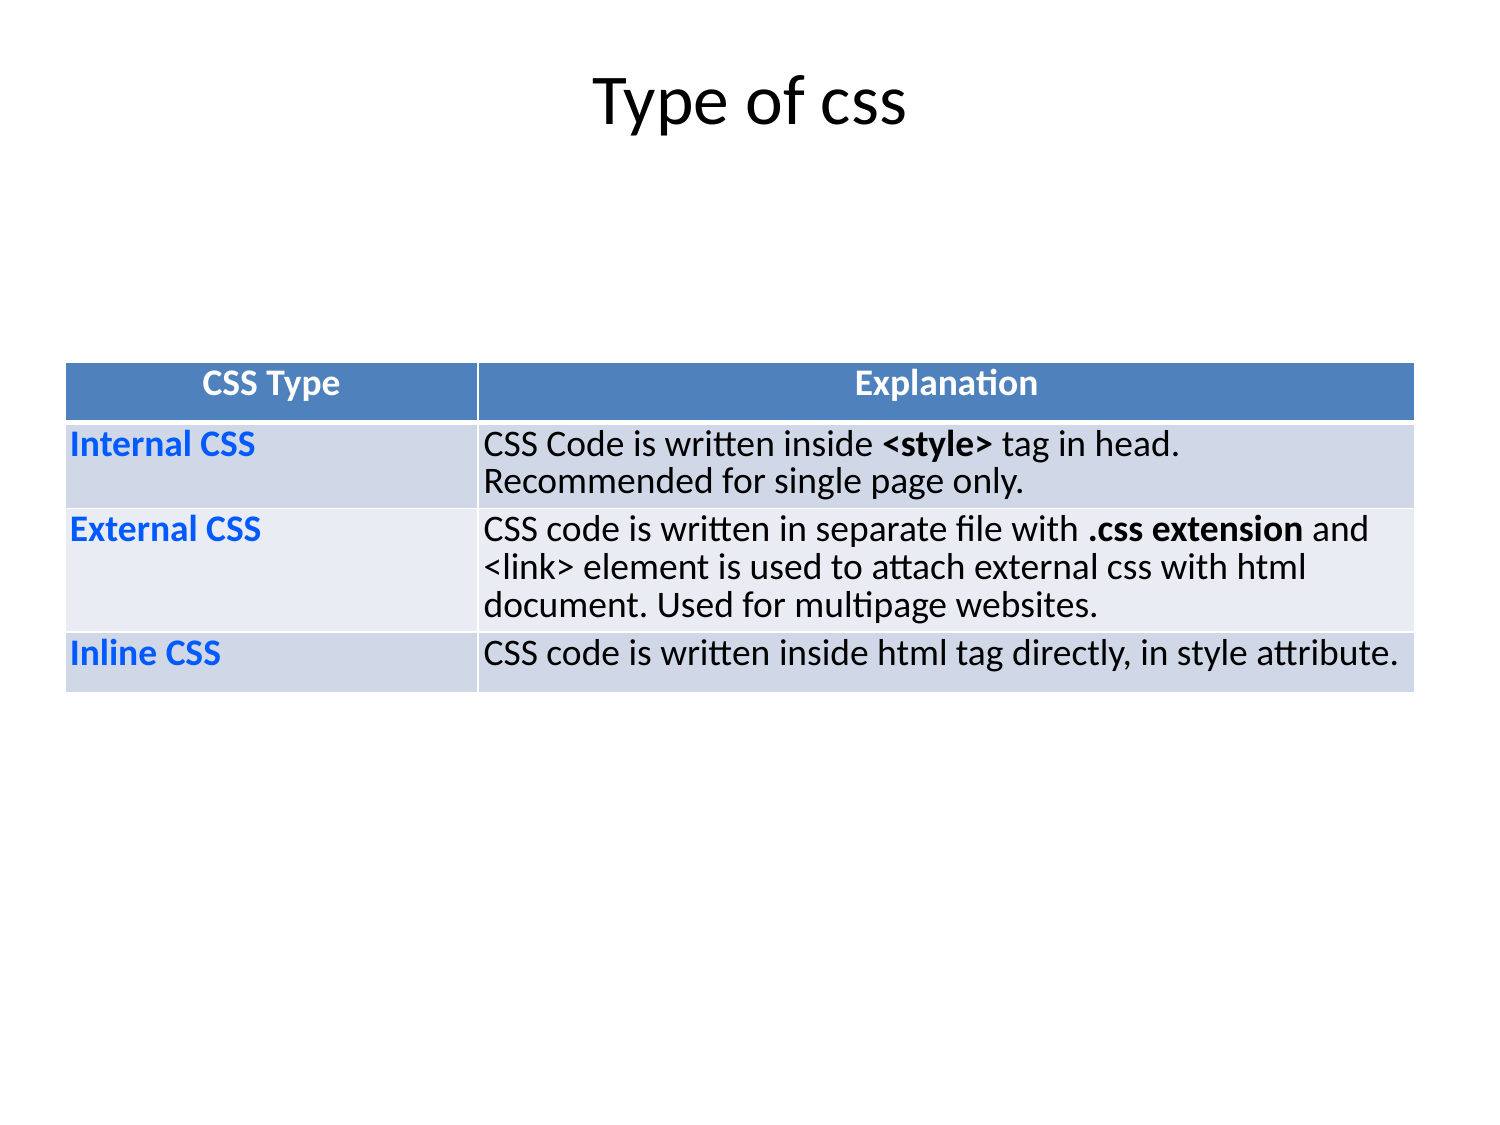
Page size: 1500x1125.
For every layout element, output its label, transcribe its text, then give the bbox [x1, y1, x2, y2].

table_header Explanation [479, 363, 1414, 420]
table_cell CSS code is written in separate file with .css extension and <link> element is used to attach external css with html document. Used for multipage websites. [479, 509, 1414, 631]
table_cell External CSS [66, 509, 477, 631]
title Type of css [75, 45, 1425, 233]
table_cell Inline CSS [66, 633, 477, 692]
table_cell CSS code is written inside html tag directly, in style attribute. [479, 633, 1414, 692]
table_header CSS Type [66, 363, 477, 420]
table_cell Internal CSS [66, 425, 477, 508]
table_cell CSS Code is written inside <style> tag in head. Recommended for single page only. [479, 425, 1414, 508]
